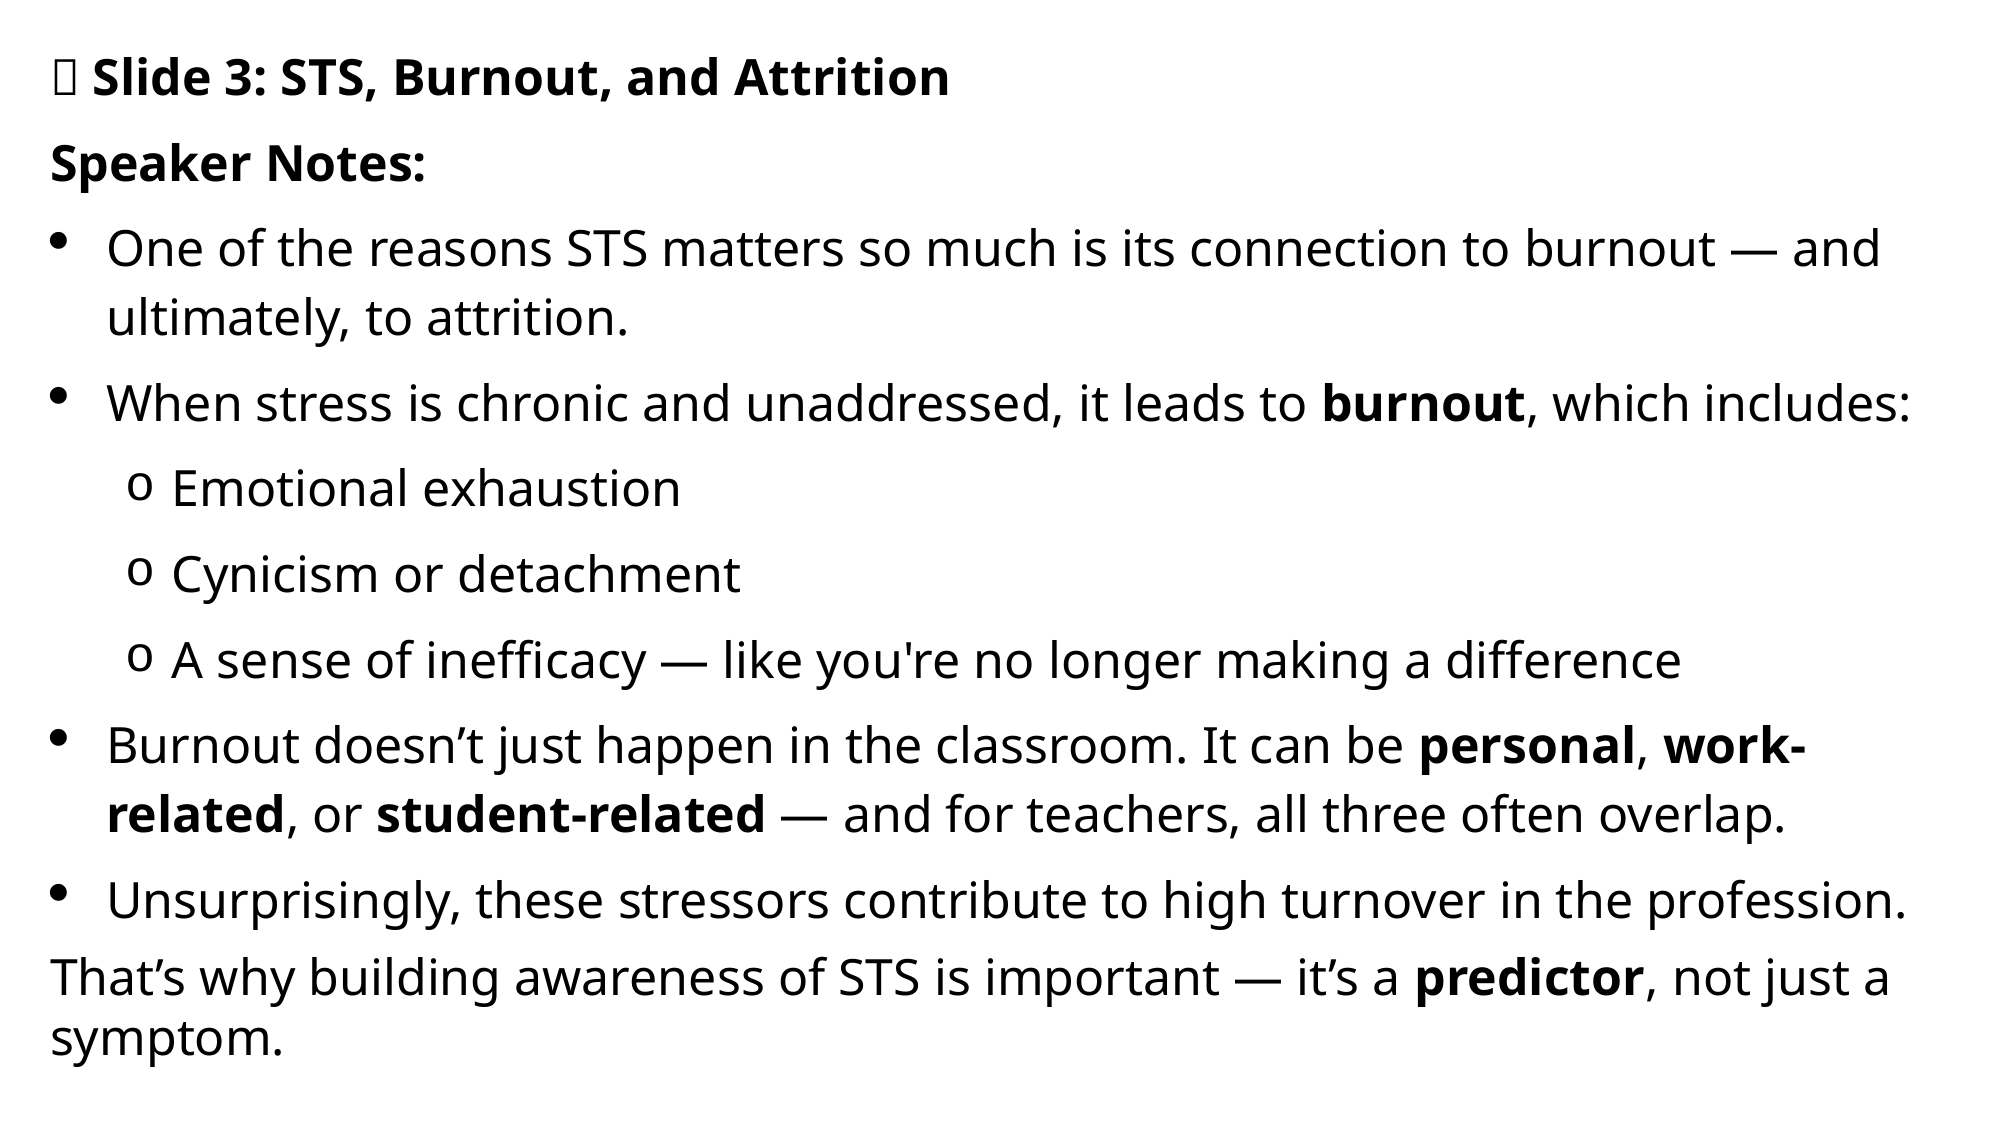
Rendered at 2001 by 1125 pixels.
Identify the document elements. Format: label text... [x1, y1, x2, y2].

text_box 🎤 Slide 3: STS, Burnout, and Attrition Speaker Notes: One of the reasons STS matters so much is its connection to burnout — and ultimately, to attrition. When stress is chronic and unaddressed, it leads to burnout, which includes: Emotional exhaustion Cynicism or detachment A sense of inefficacy — like you're no longer making a difference Burnout doesn’t just happen in the classroom. It can be personal, work-related, or student-related — and for teachers, all three often overlap. Unsurprisingly, these stressors contribute to high turnover in the profession. That’s why building awareness of STS is important — it’s a predictor, not just a symptom. [35, 28, 1949, 1073]
